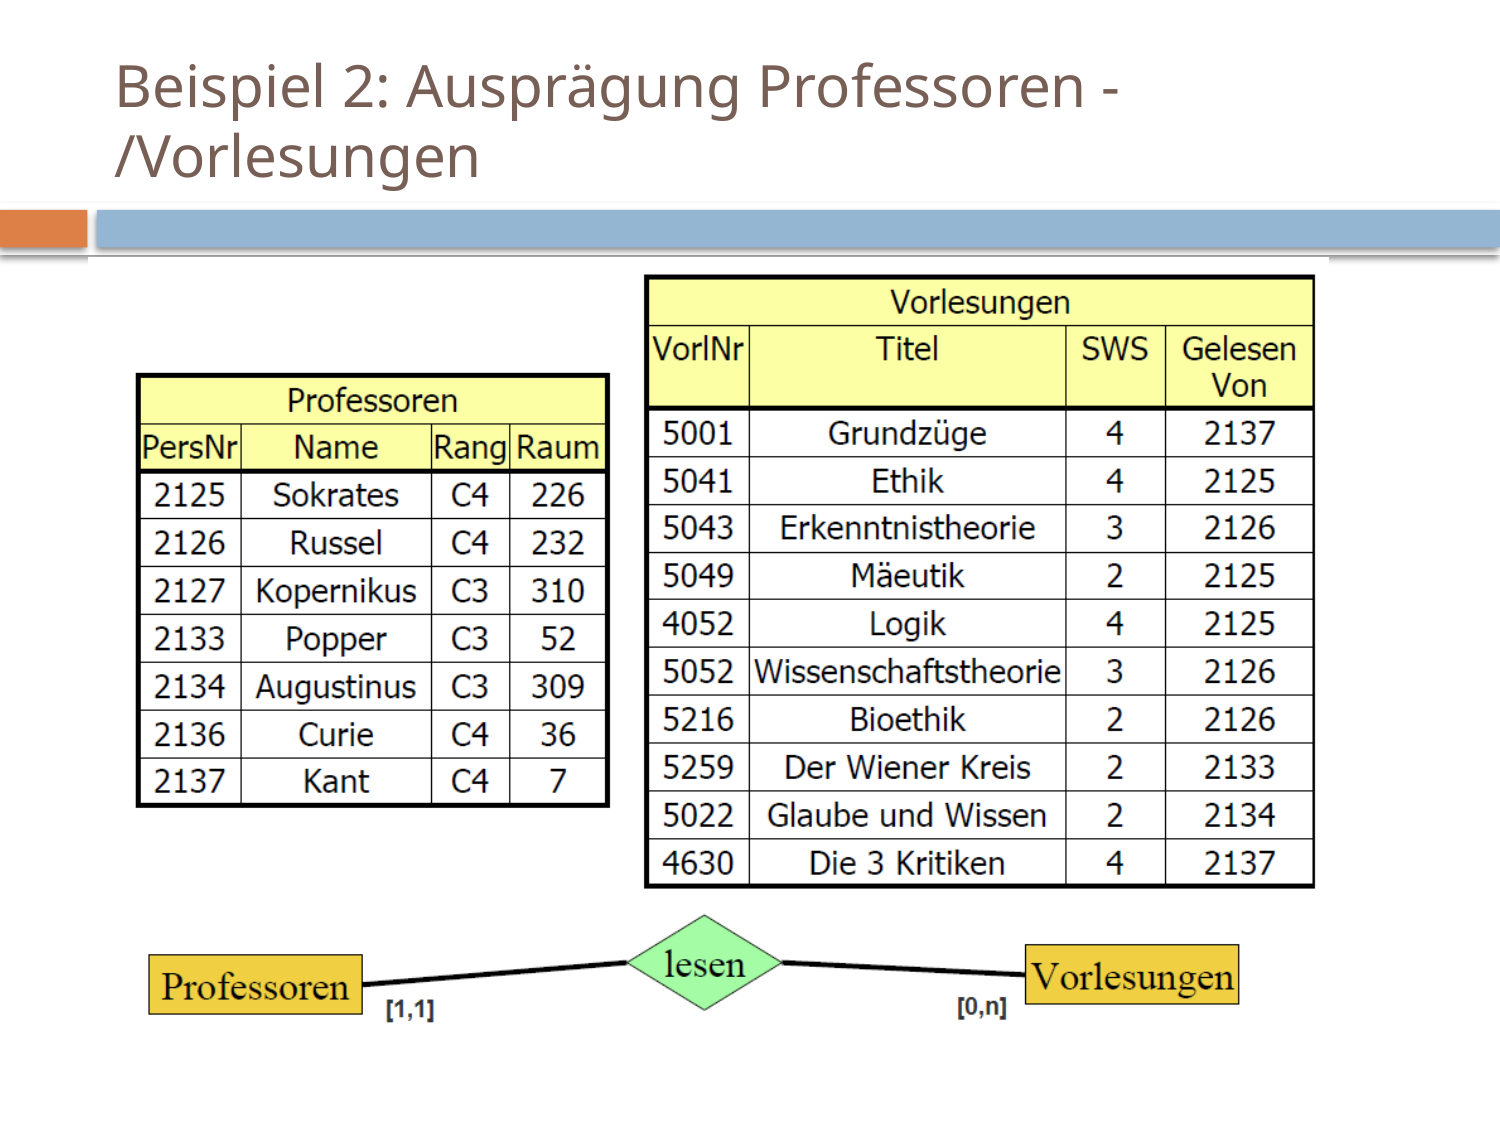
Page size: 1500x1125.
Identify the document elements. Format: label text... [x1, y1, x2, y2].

picture [88, 257, 1329, 1036]
title Beispiel 2: Ausprägung Professoren - /Vorlesungen [99, 37, 1438, 200]
